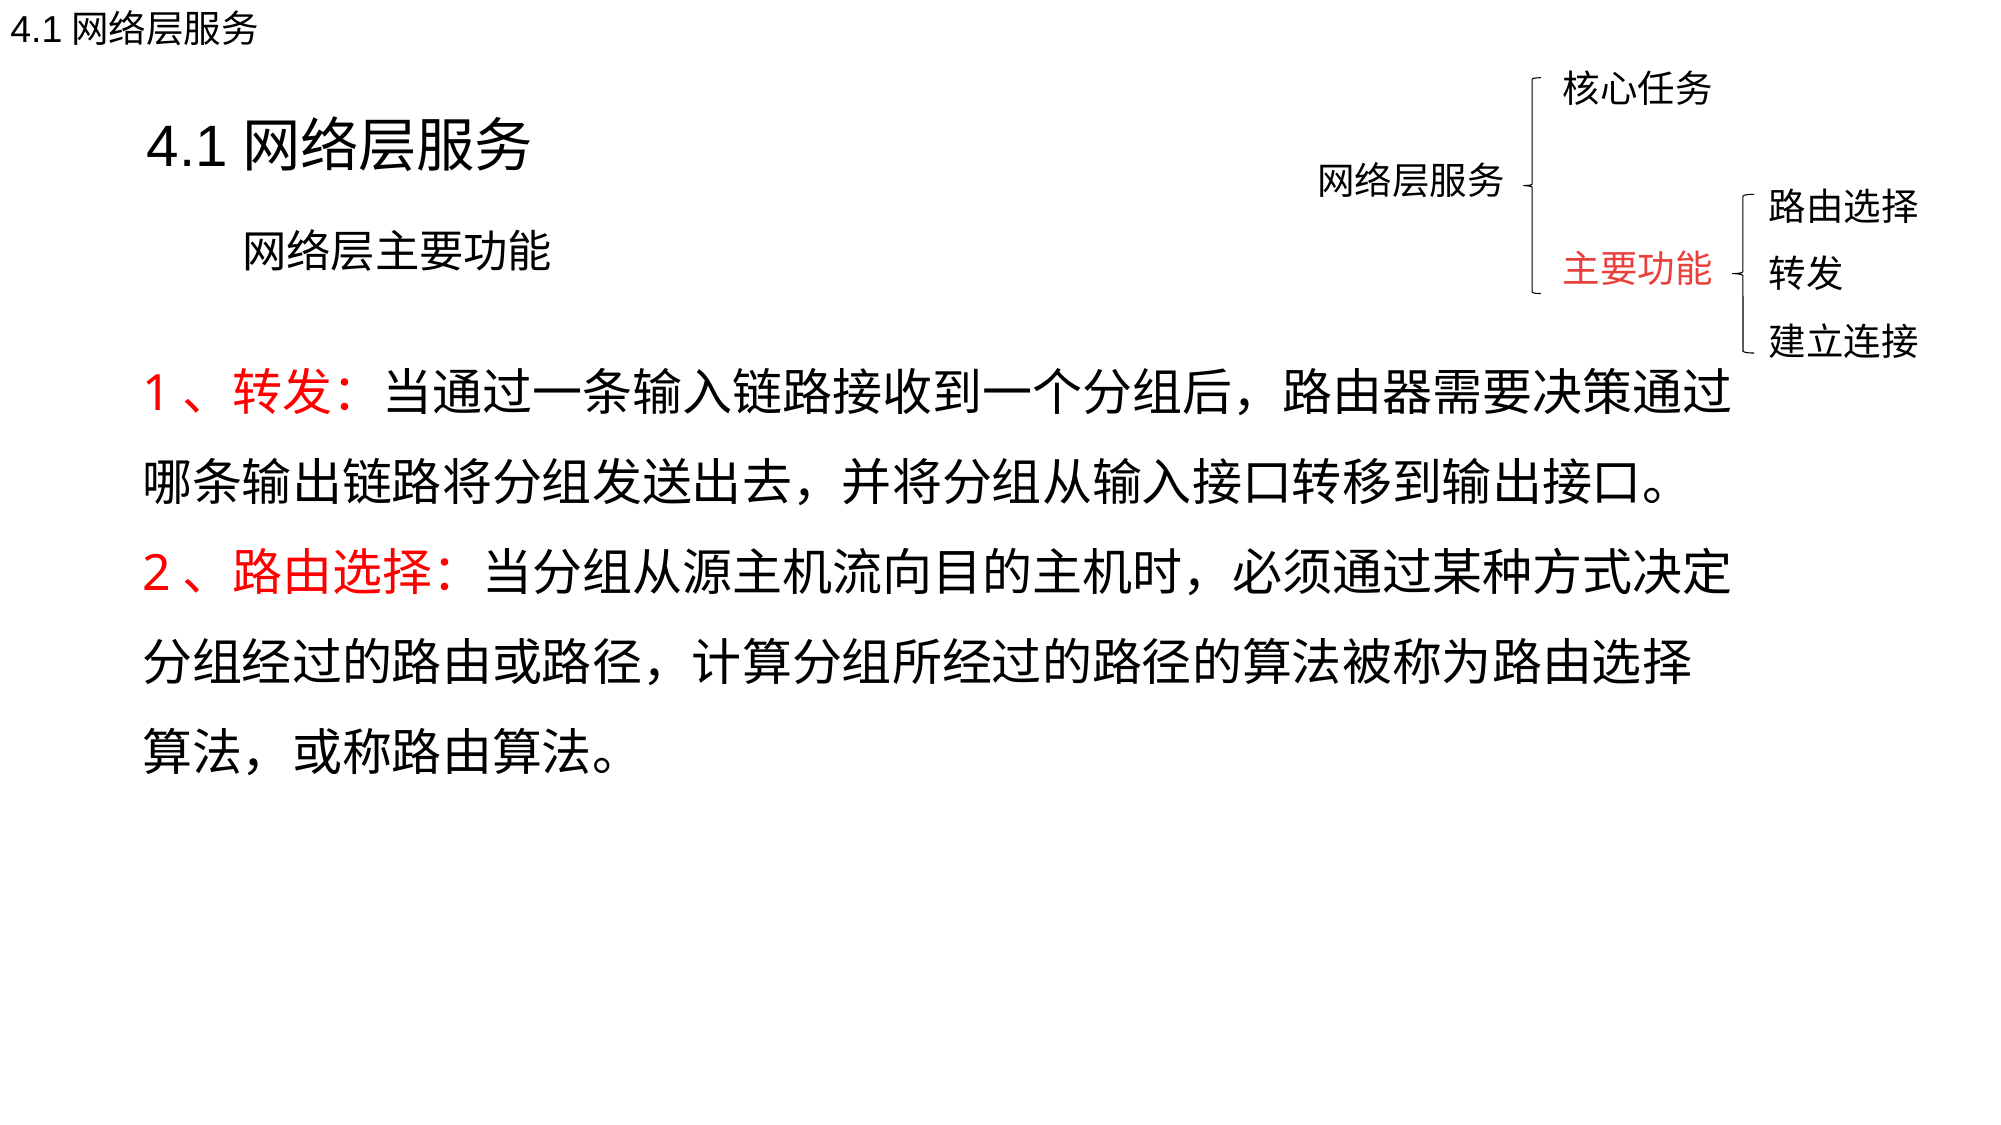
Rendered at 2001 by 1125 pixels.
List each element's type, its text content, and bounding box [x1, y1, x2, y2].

text_box 4.1网络层服务 [0, 0, 274, 58]
text_box 核心任务 主要功能 [1548, 57, 1879, 298]
text_box [1523, 77, 1541, 295]
text_box 路由选择 转发 建立连接 [1754, 152, 1980, 416]
text_box 4.1网络层服务 [132, 100, 721, 186]
text_box 1、转发：当通过一条输入链路接收到一个分组后，路由器需要决策通过 哪条输出链路将分组发送出去，并将分组从输入接口转移到输出接口。 2、路由选择：当分组从源主机流向目的主机时，必须通过某种方式决定分组经过的路由或路径，计算分组所经过的路径的算法被称为路由选择算法，或称路由算法。 [127, 323, 1755, 848]
text_box 网络层服务 [1302, 149, 1531, 210]
text_box 网络层主要功能 [227, 215, 574, 284]
text_box 网络层服务 [1541, 149, 1548, 210]
text_box [1731, 193, 1754, 323]
